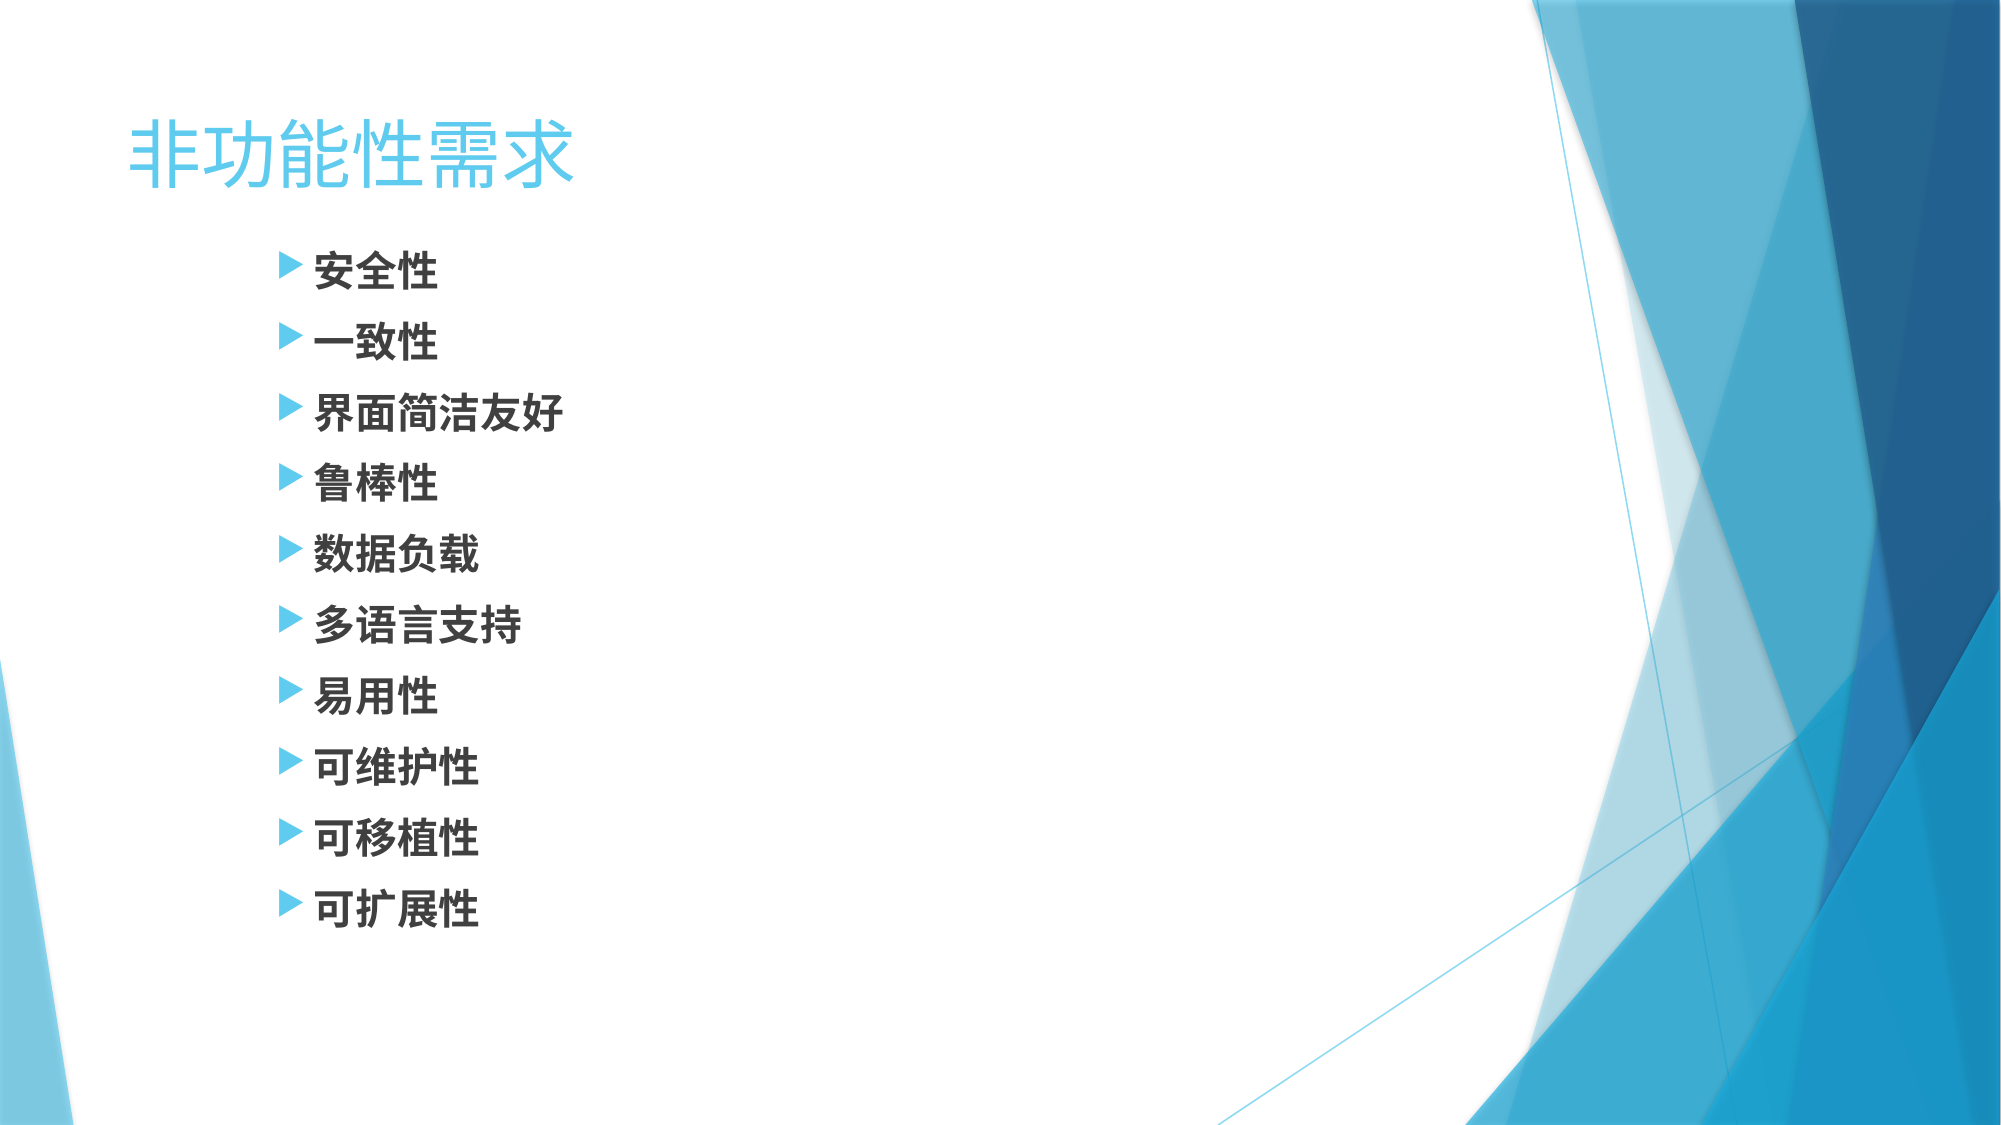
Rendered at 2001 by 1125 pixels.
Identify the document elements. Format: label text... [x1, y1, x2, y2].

list 安全性 一致性 界面简洁友好 鲁棒性 数据负载 多语言支持 易用性 可维护性 可移植性 可扩展性 [111, 237, 1554, 992]
title 非功能性需求 [111, 99, 1522, 237]
